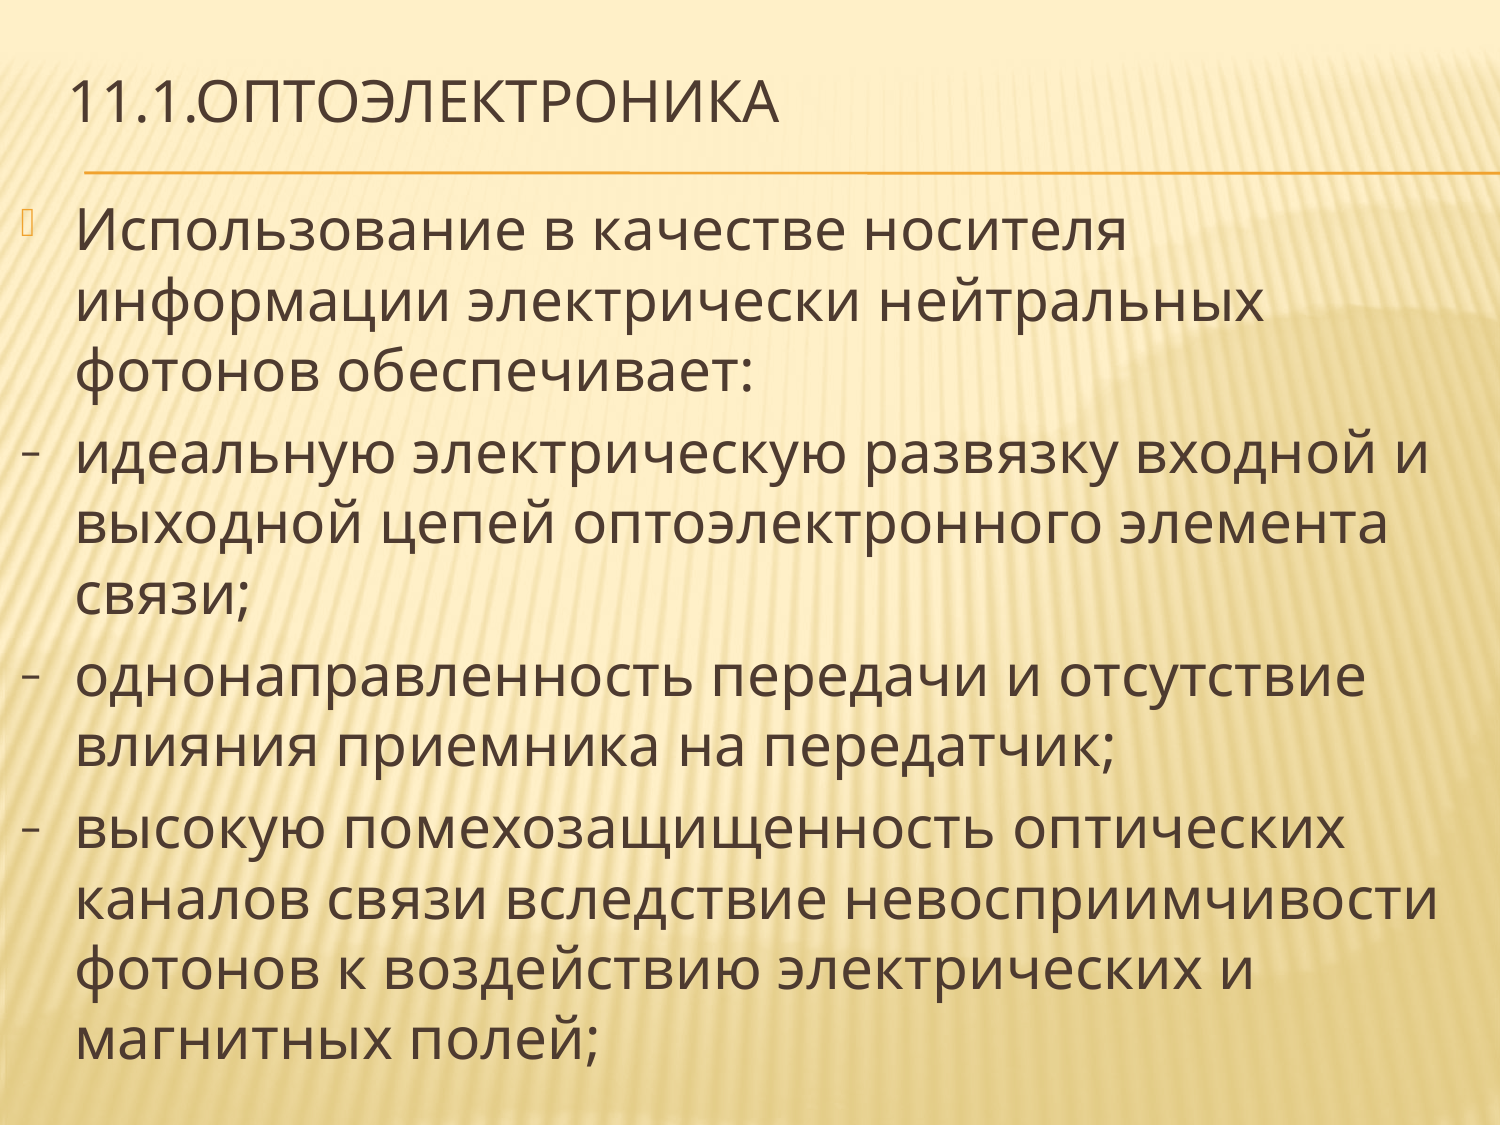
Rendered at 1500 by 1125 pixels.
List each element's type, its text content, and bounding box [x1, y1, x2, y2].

title 11.1.Оптоэлектроника [53, 30, 1479, 169]
list Использование в качестве носителя информации электрически нейтральных фотонов обеспечивает: идеальную электрическую развязку входной и выходной цепей оптоэлектронного элемента связи; однонаправленность передачи и отсутствие влияния приемника на передатчик; высокую помехозащищенность оптических каналов связи вследствие невосприимчивости фотонов к воздействию электрических и магнитных полей; [5, 184, 1500, 1094]
